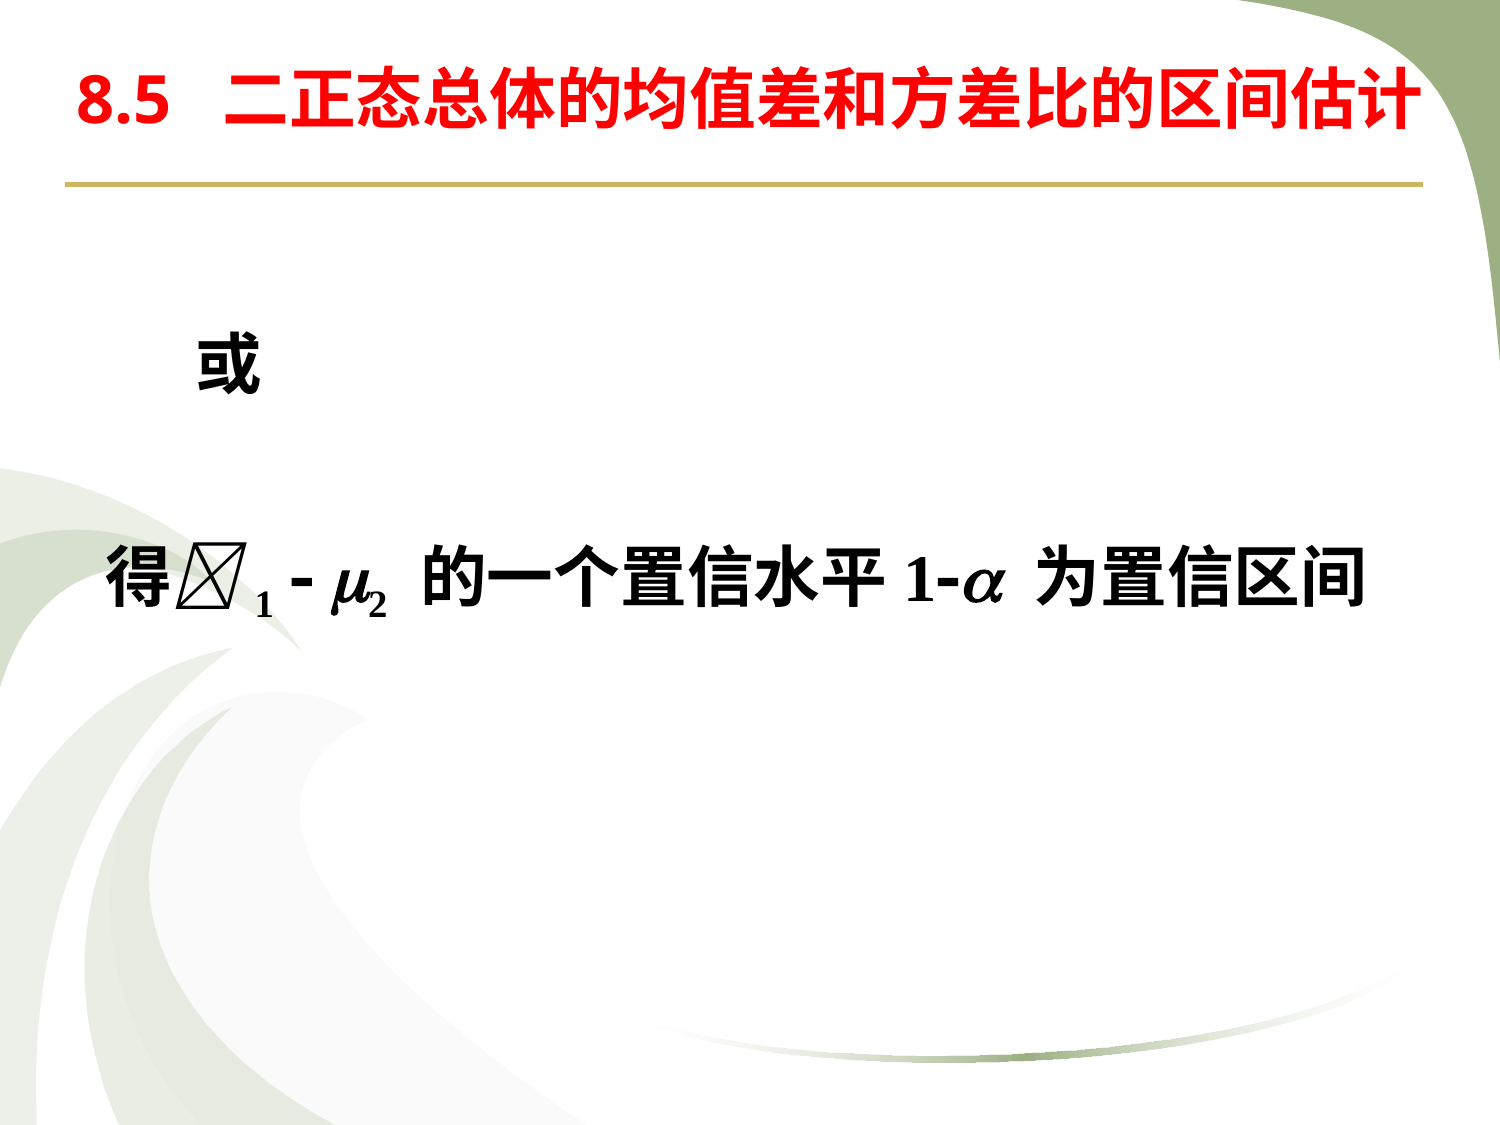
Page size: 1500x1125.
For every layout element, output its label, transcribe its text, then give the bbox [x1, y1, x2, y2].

text_box 得1  2 的一个置信水平1 为置信区间 [90, 527, 1398, 633]
text_box 或 [180, 314, 293, 410]
text_box 8.5 二正态总体的均值差和方差比的区间估计 [61, 49, 1439, 144]
